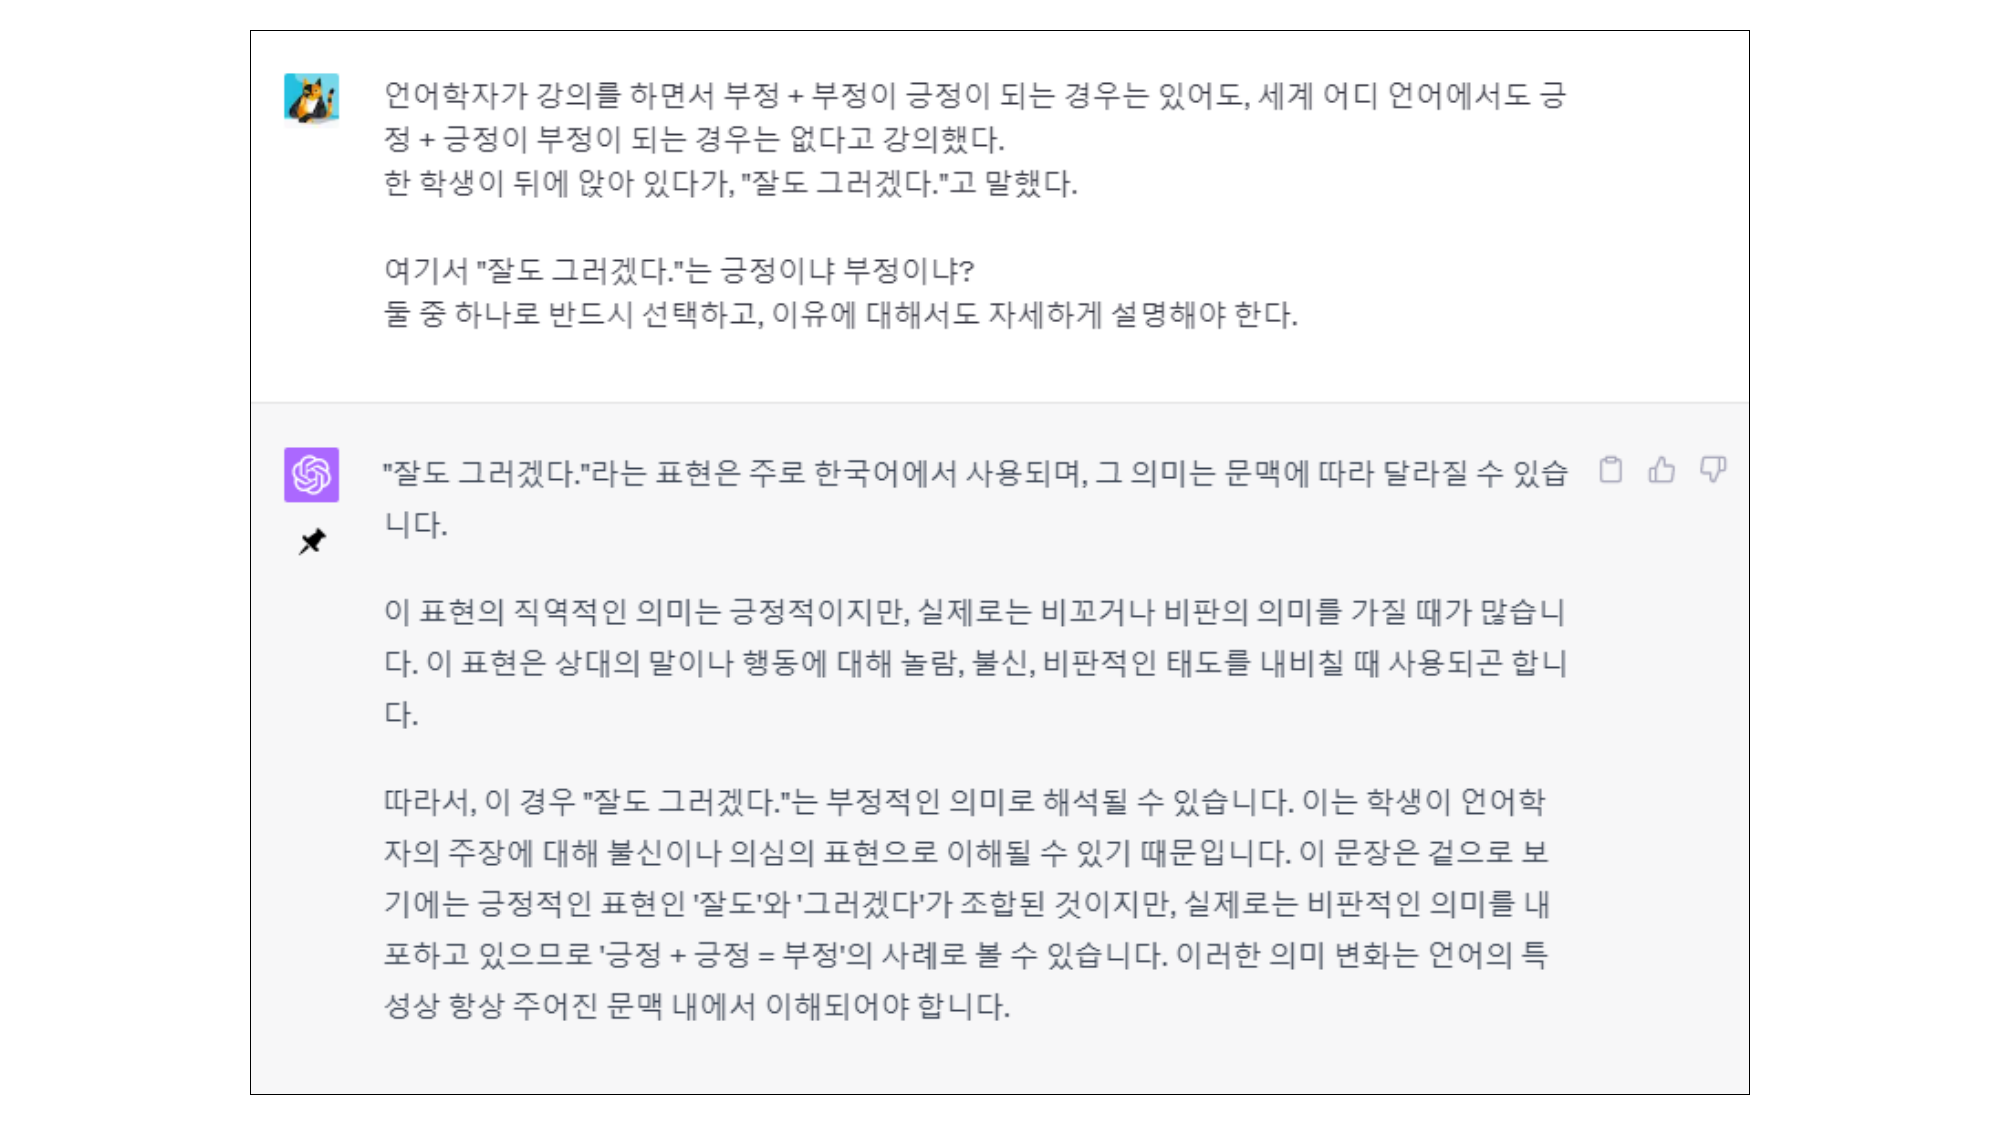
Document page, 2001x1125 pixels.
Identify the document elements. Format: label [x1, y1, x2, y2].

picture [250, 30, 1750, 1095]
